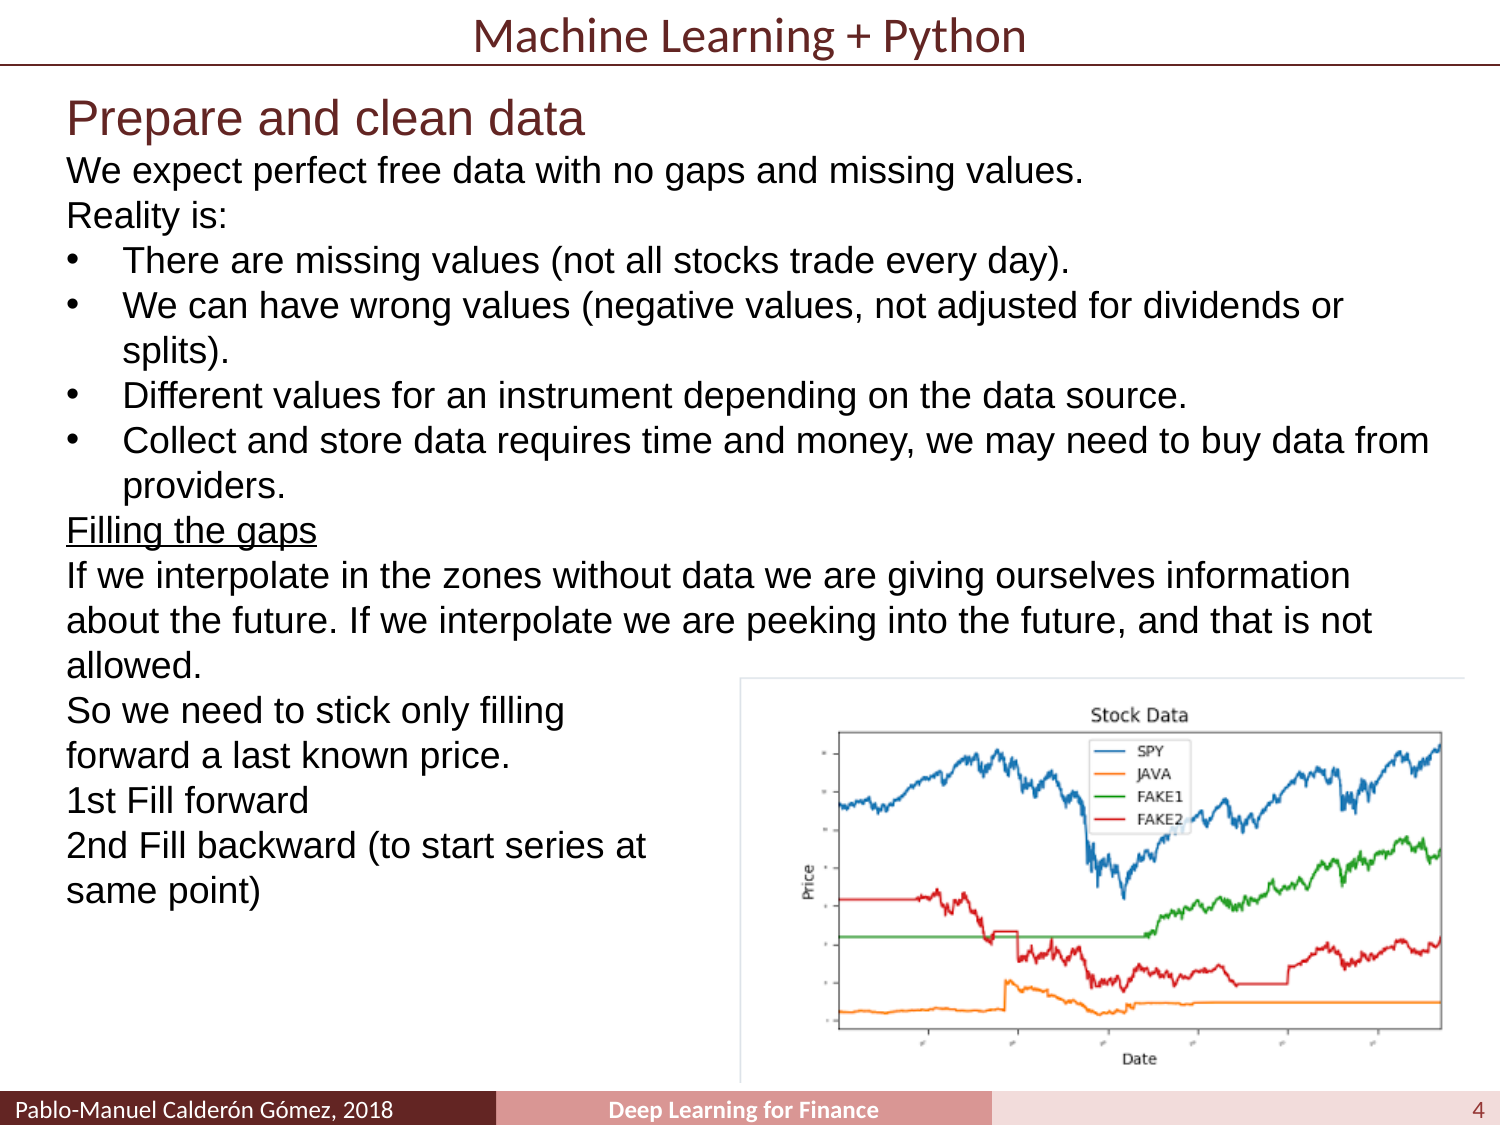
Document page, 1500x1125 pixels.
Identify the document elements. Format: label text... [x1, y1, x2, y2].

footer Deep Learning for Finance [497, 1091, 992, 1125]
text_box Prepare and clean data We expect perfect free data with no gaps and missing values. Reality is: There are missing values (not all stocks trade every day). We can have wrong values (negative values, not adjusted for dividends or splits). Different values for an instrument depending on the data source. Collect and store data requires time and money, we may need to buy data from providers. Filling the gaps If we interpolate in the zones without data we are giving ourselves information about the future. If we interpolate we are peeking into the future, and that is not allowed. So we need to stick only filling forward a last known price. 1st Fill forward 2nd Fill backward (to start series at same point) [50, 78, 1465, 1090]
slide_number 4 [992, 1091, 1500, 1125]
slide_number Pablo-Manuel Calderón Gómez, 2018 [0, 1091, 497, 1125]
picture [736, 668, 1466, 1083]
title Machine Learning + Python [0, 0, 1500, 64]
